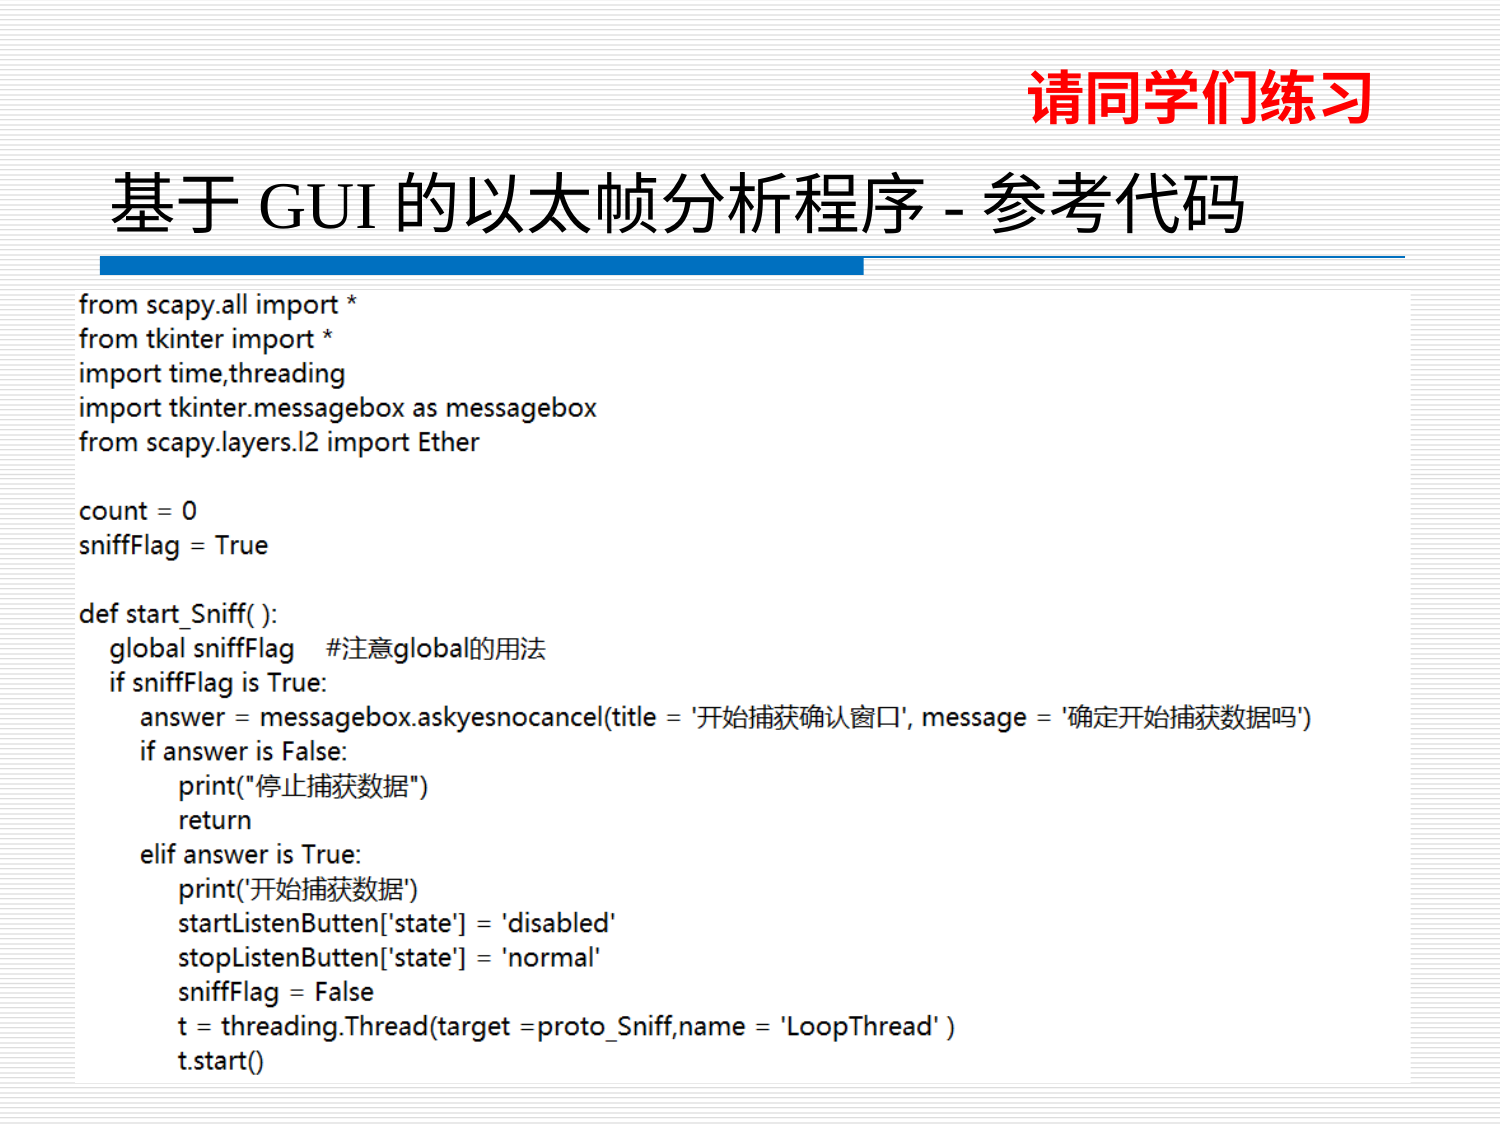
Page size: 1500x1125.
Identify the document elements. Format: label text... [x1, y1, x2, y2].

text_box 请同学们练习 [991, 8, 1411, 185]
picture [0, 0, 1500, 1125]
title 基于GUI的以太帧分析程序-参考代码 [94, 50, 1407, 250]
